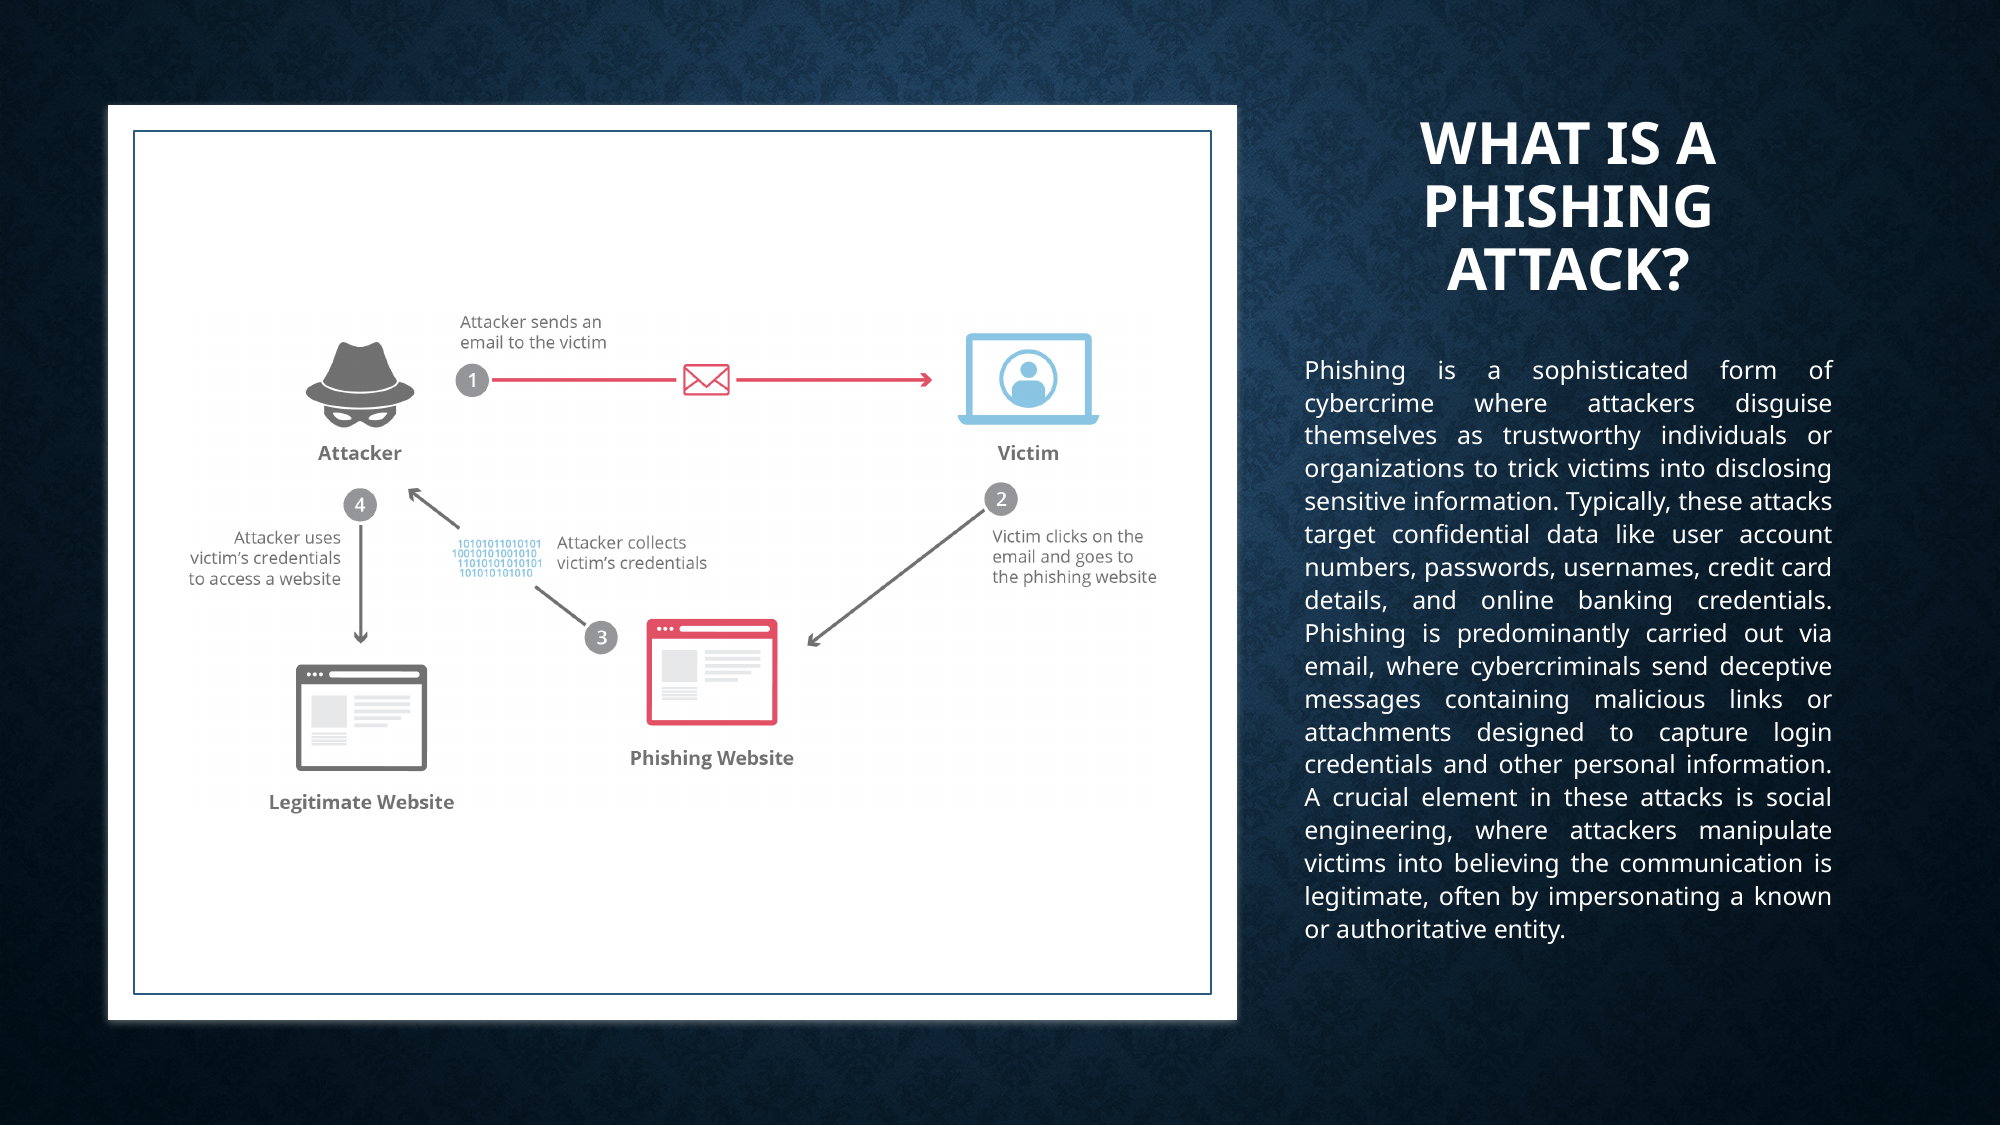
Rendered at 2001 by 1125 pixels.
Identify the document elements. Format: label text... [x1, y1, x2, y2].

text_box [0, 0, 2000, 1125]
list Phishing is a sophisticated form of cybercrime where attackers disguise themselves as trustworthy individuals or organizations to trick victims into disclosing sensitive information. Typically, these attacks target confidential data like user account numbers, passwords, usernames, credit card details, and online banking credentials. Phishing is predominantly carried out via email, where cybercriminals send deceptive messages containing malicious links or attachments designed to capture login credentials and other personal information. A crucial element in these attacks is social engineering, where attackers manipulate victims into believing the communication is legitimate, often by impersonating a known or authoritative entity. [1289, 343, 1849, 994]
text_box [132, 130, 1213, 995]
picture [186, 308, 1160, 817]
title What is A Phishing Attack? [1289, 99, 1849, 318]
text_box [122, 119, 1223, 1006]
